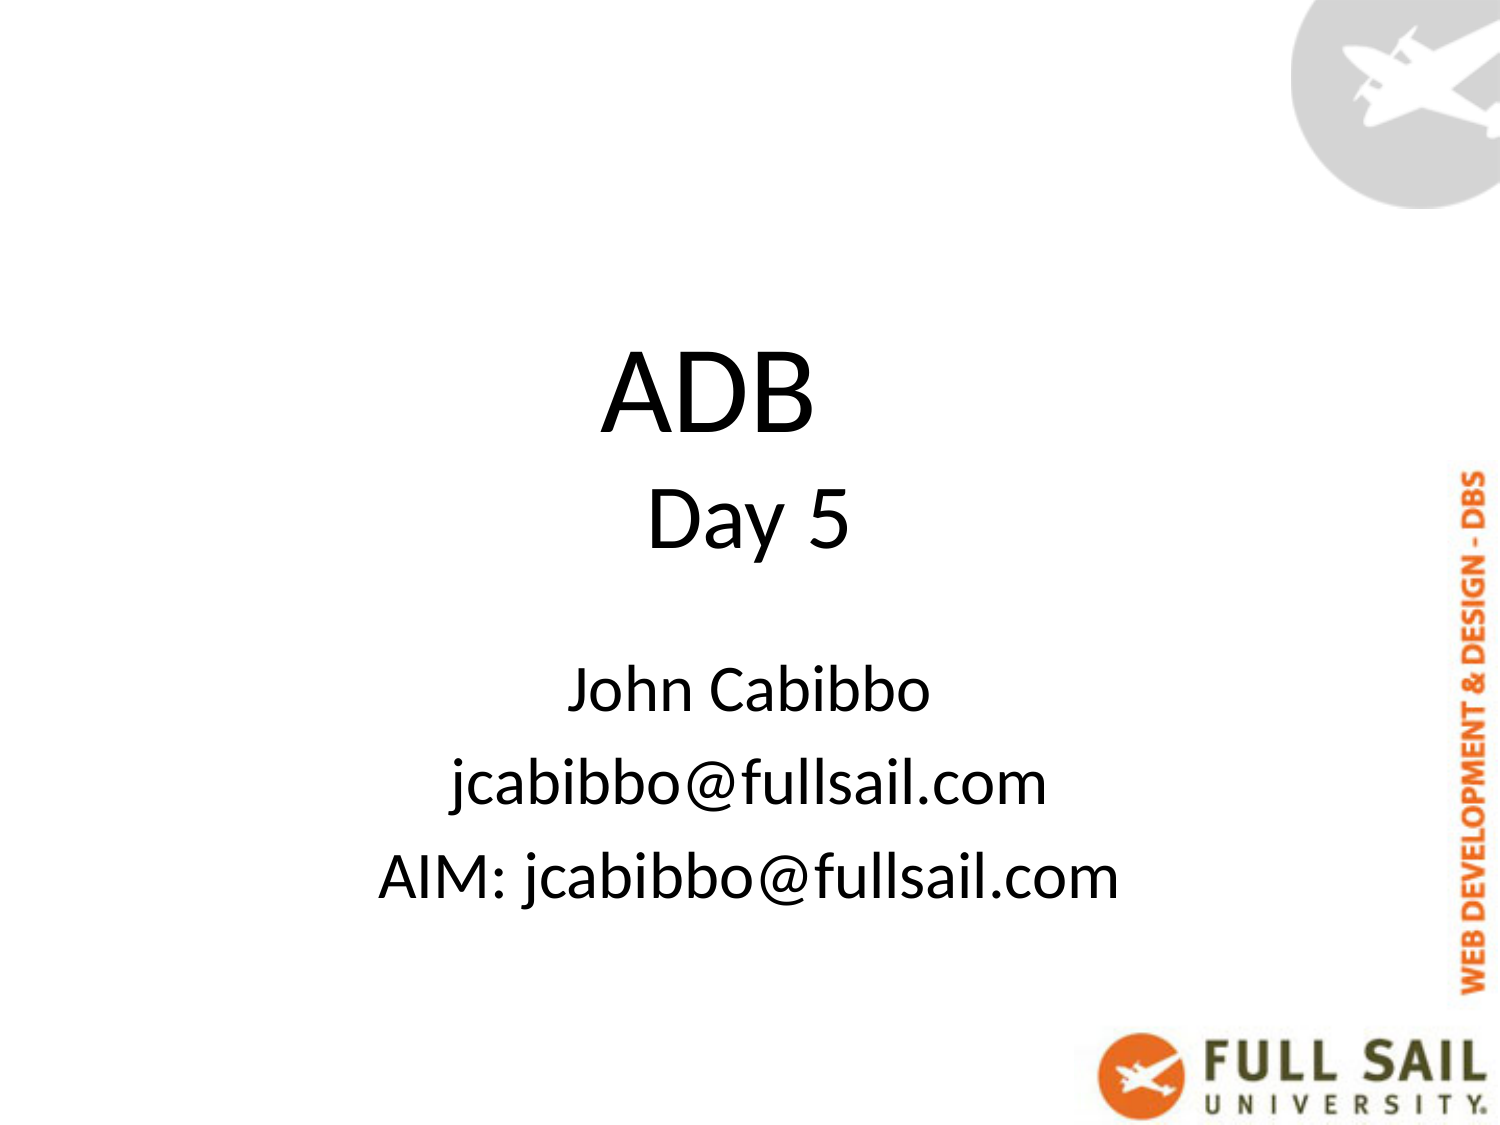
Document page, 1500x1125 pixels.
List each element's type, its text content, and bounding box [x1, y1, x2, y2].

picture [1291, 0, 1500, 209]
title ADB Day 5 [112, 284, 1388, 591]
picture [1074, 460, 1499, 1125]
subtitle John Cabibbo jcabibbo@fullsail.com AIM: jcabibbo@fullsail.com [225, 637, 1075, 925]
